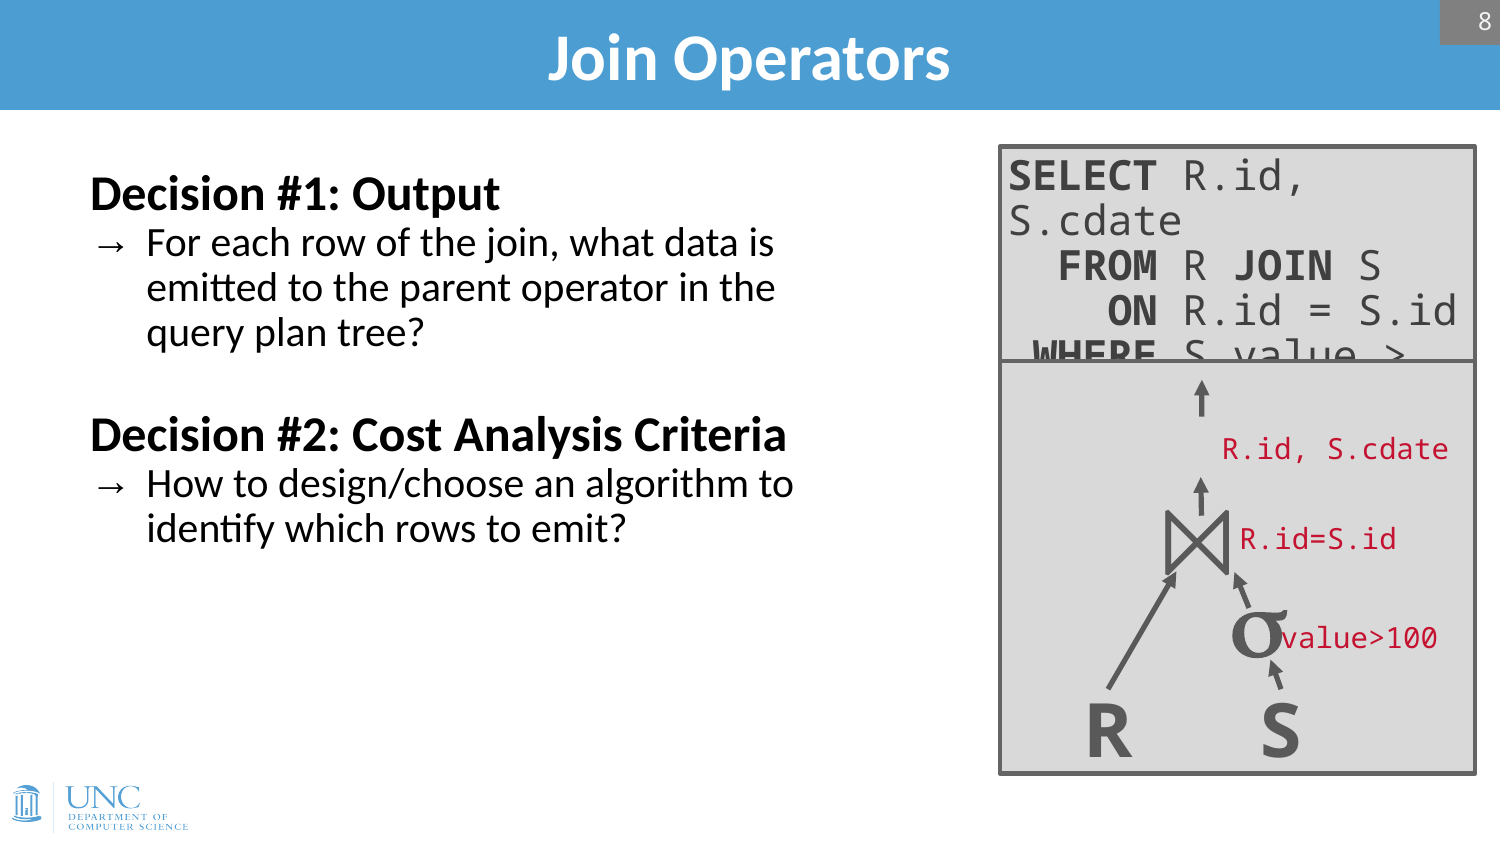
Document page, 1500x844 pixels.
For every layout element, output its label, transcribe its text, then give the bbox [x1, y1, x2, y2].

picture [12, 782, 188, 833]
text_box 8 [1439, 0, 1500, 45]
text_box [999, 146, 1476, 774]
list Decision #1: Output For each row of the join, what data is emitted to the parent operator in the query plan tree? Decision #2: Cost Analysis Criteria How to design/choose an algorithm to identify which rows to emit? [75, 159, 855, 760]
title Join Operators [0, 0, 1500, 110]
